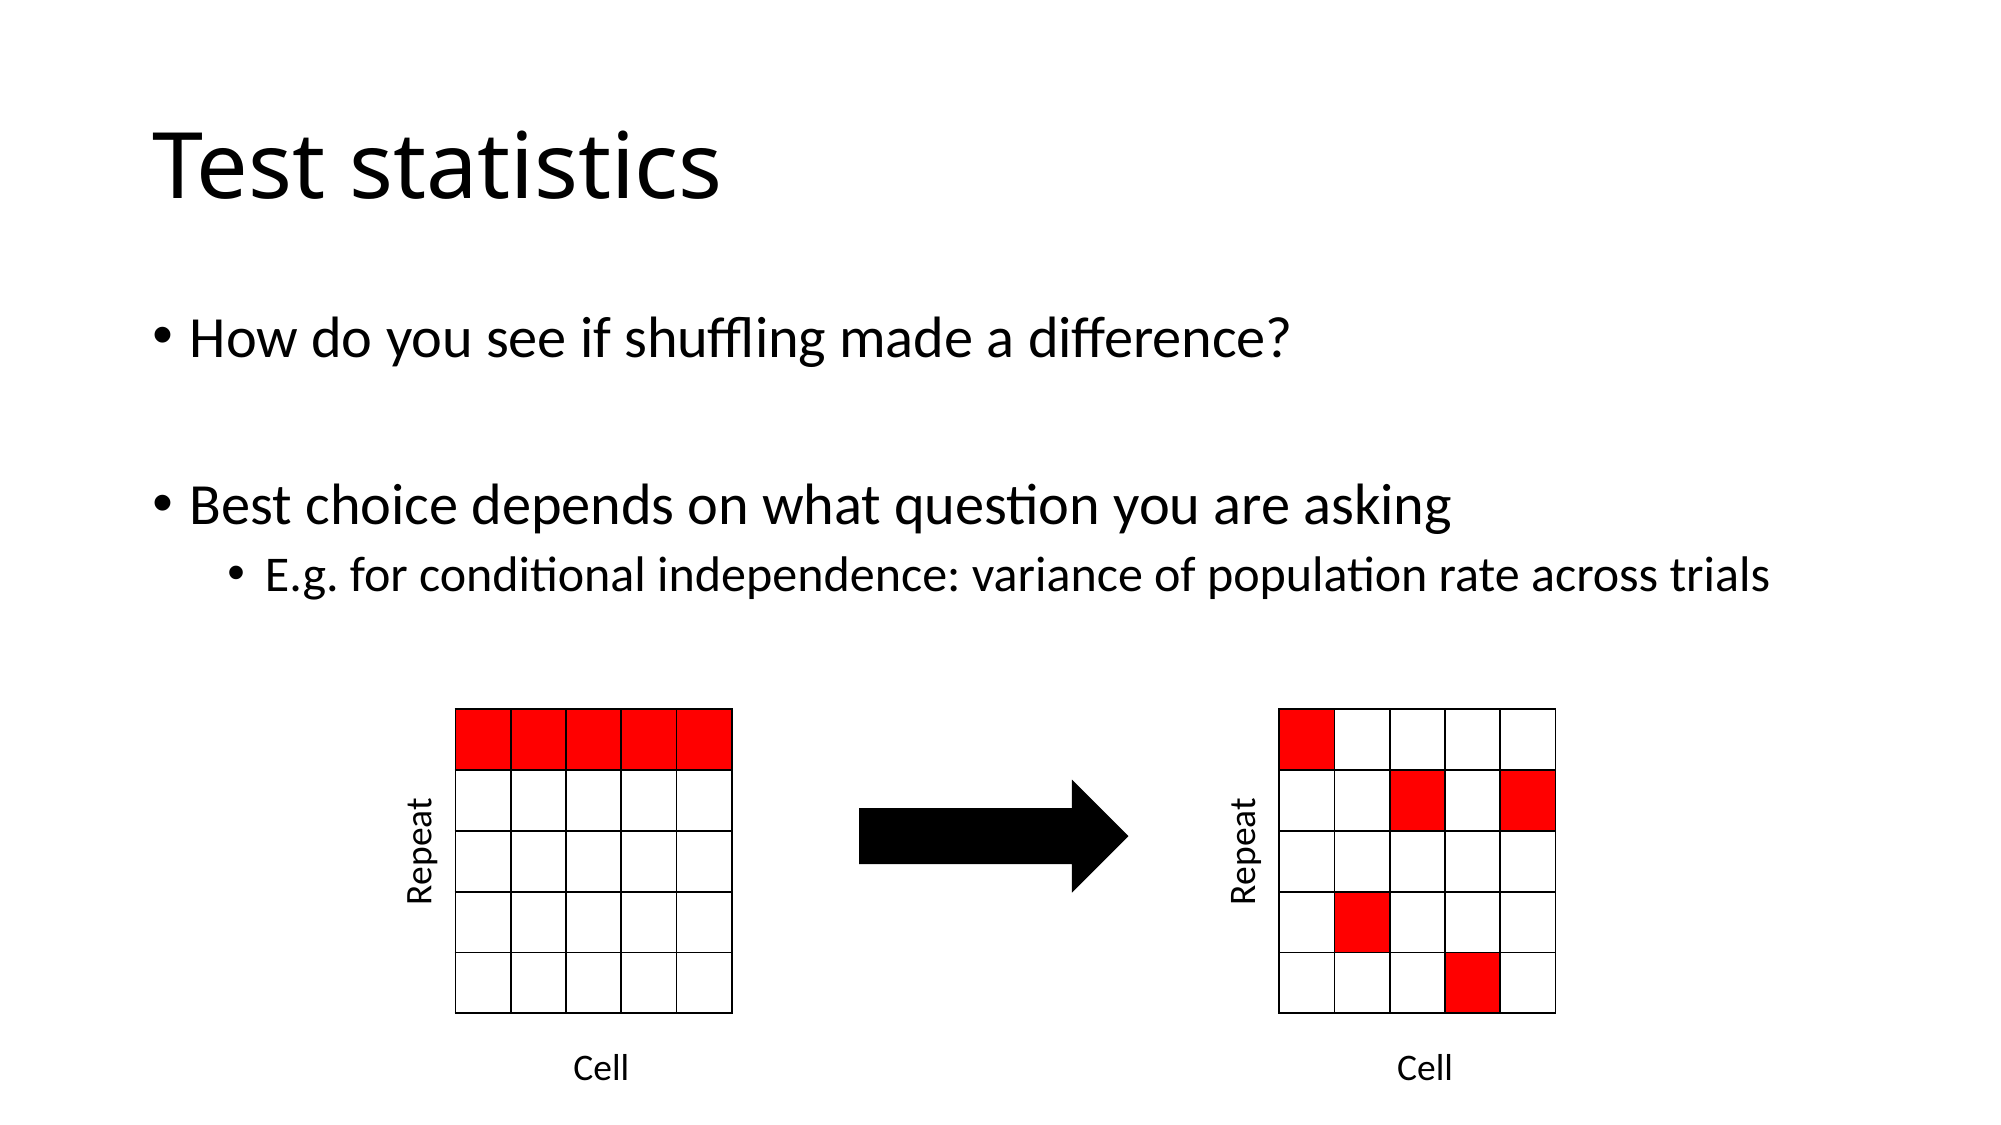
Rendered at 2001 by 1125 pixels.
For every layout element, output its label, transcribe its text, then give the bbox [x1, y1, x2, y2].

table_cell [1501, 832, 1555, 891]
text_box Cell [1382, 1035, 1477, 1096]
text_box [859, 779, 1129, 893]
table_cell [512, 893, 565, 952]
title Test statistics [137, 59, 1863, 278]
table_cell [1391, 832, 1444, 891]
table_header [567, 710, 620, 769]
table_header [1391, 710, 1444, 769]
table_cell [1501, 893, 1555, 952]
table_header [1501, 710, 1555, 769]
table_cell [1501, 953, 1555, 1012]
table_cell [622, 953, 676, 1012]
table_cell [567, 893, 620, 952]
table_cell [677, 832, 731, 891]
table_header [1446, 710, 1499, 769]
table_cell [1446, 771, 1499, 830]
table_cell [1446, 893, 1499, 952]
table_cell [567, 771, 620, 830]
table_cell [1335, 832, 1389, 891]
table_cell [677, 893, 731, 952]
table_cell [456, 832, 510, 891]
table_cell [1391, 771, 1444, 830]
table_cell [622, 832, 676, 891]
table_cell [456, 771, 510, 830]
table_header [512, 710, 565, 769]
table_cell [677, 771, 731, 830]
table_cell [512, 953, 565, 1012]
table_cell [1280, 953, 1334, 1012]
table_cell [1391, 893, 1444, 952]
table_cell [677, 953, 731, 1012]
table_cell [622, 771, 676, 830]
table_cell [456, 953, 510, 1012]
table_cell [567, 953, 620, 1012]
table_cell [1335, 893, 1389, 952]
table_cell [1391, 953, 1444, 1012]
table_cell [1335, 771, 1389, 830]
table_cell [1280, 893, 1334, 952]
table_cell [1280, 832, 1334, 891]
table_header [677, 710, 731, 769]
table_header [1280, 710, 1334, 769]
table_header [1335, 710, 1389, 769]
table_cell [512, 832, 565, 891]
table_cell [567, 832, 620, 891]
table_cell [1446, 953, 1499, 1012]
table_cell [512, 771, 565, 830]
table_cell [1335, 953, 1389, 1012]
list How do you see if shuffling made a difference? Best choice depends on what question you are asking E.g. for conditional independence: variance of population rate across trials [137, 299, 1944, 1014]
table_cell [456, 893, 510, 952]
text_box Repeat [1210, 783, 1271, 920]
text_box Cell [558, 1035, 653, 1096]
table_header [456, 710, 510, 769]
text_box Repeat [386, 783, 447, 920]
table_cell [1501, 771, 1555, 830]
table_cell [622, 893, 676, 952]
table_cell [1446, 832, 1499, 891]
table_cell [1280, 771, 1334, 830]
table_header [622, 710, 676, 769]
